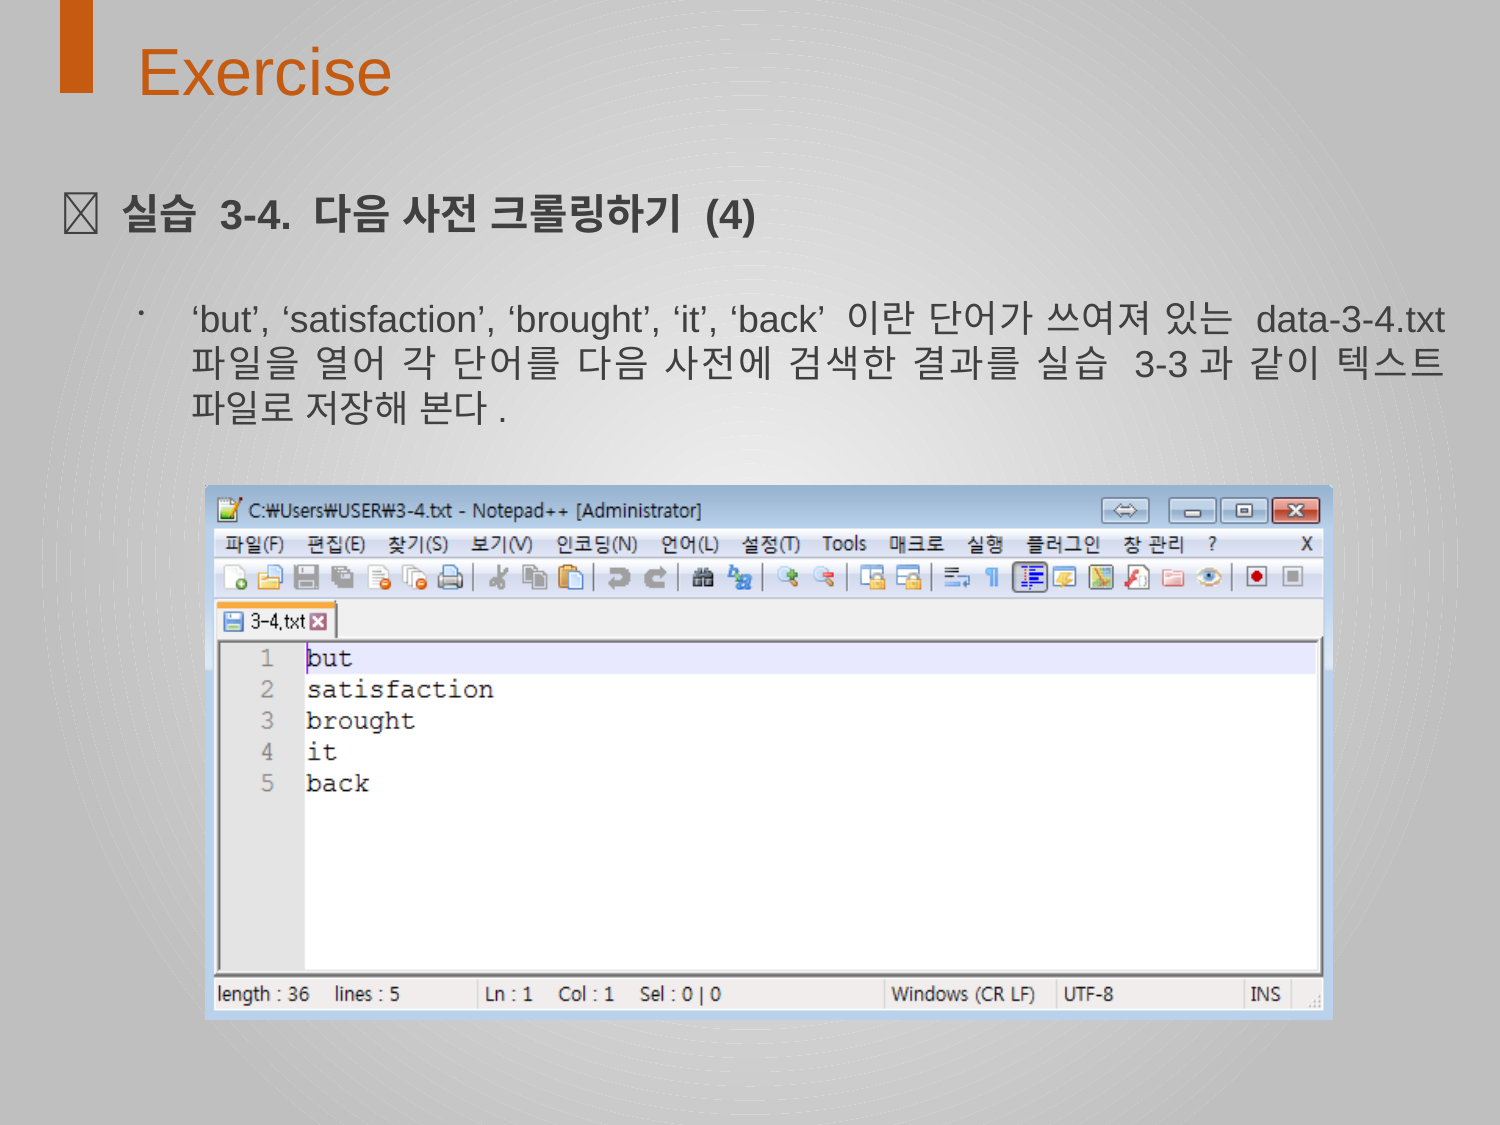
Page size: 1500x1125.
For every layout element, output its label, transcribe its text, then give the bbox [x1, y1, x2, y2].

picture [205, 484, 1333, 1020]
text_box [60, 0, 93, 93]
text_box ‘but’, ‘satisfaction’, ‘brought’, ‘it’, ‘back’ 이란 단어가 쓰여져 있는 data-3-4.txt 파일을 열어 각 단어를 다음 사전에 검색한 결과를 실습 3-3과 같이 텍스트 파일로 저장해 본다. [45, 288, 1461, 678]
text_box Exercise [122, 21, 409, 116]
text_box  실습 3-4. 다음 사전 크롤링하기 (4) [45, 180, 1461, 246]
